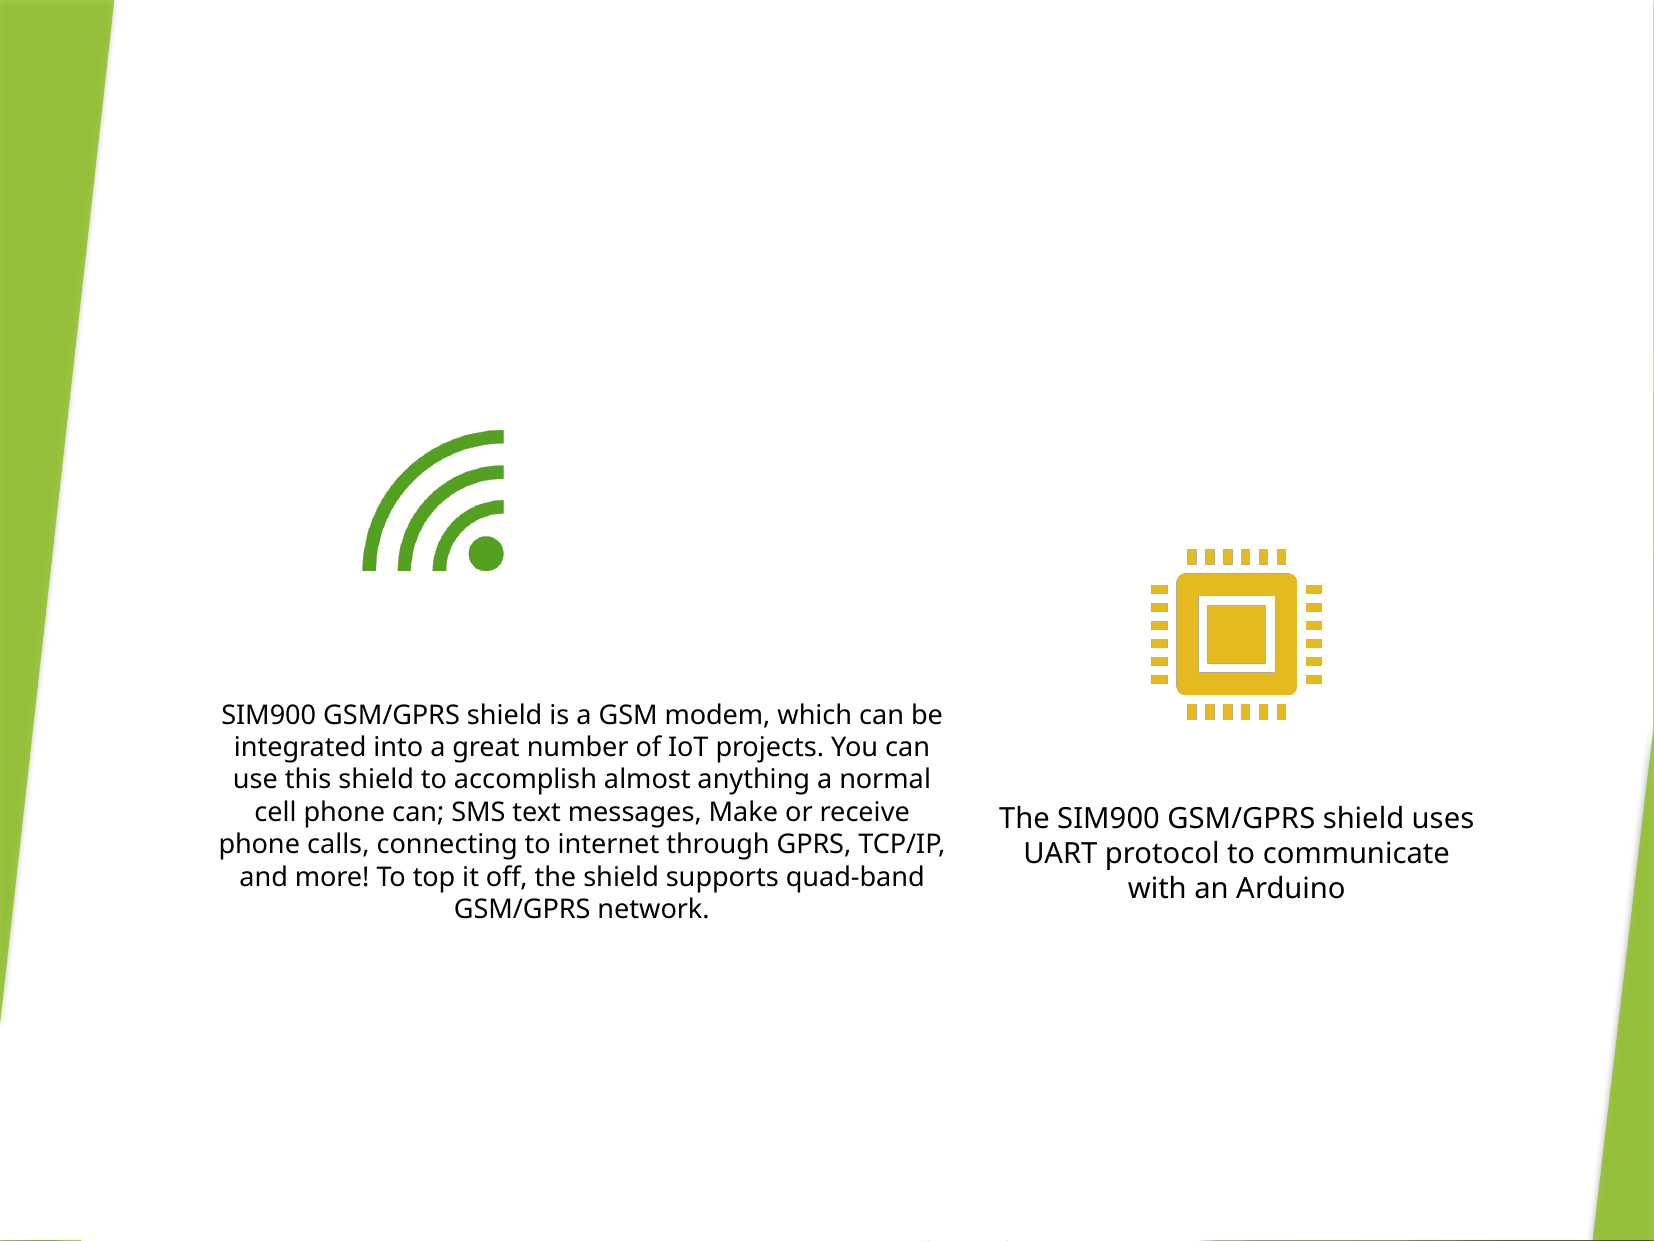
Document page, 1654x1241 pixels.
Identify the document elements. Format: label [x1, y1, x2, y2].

text_box [173, 351, 1480, 1093]
text_box [0, 0, 1654, 1241]
